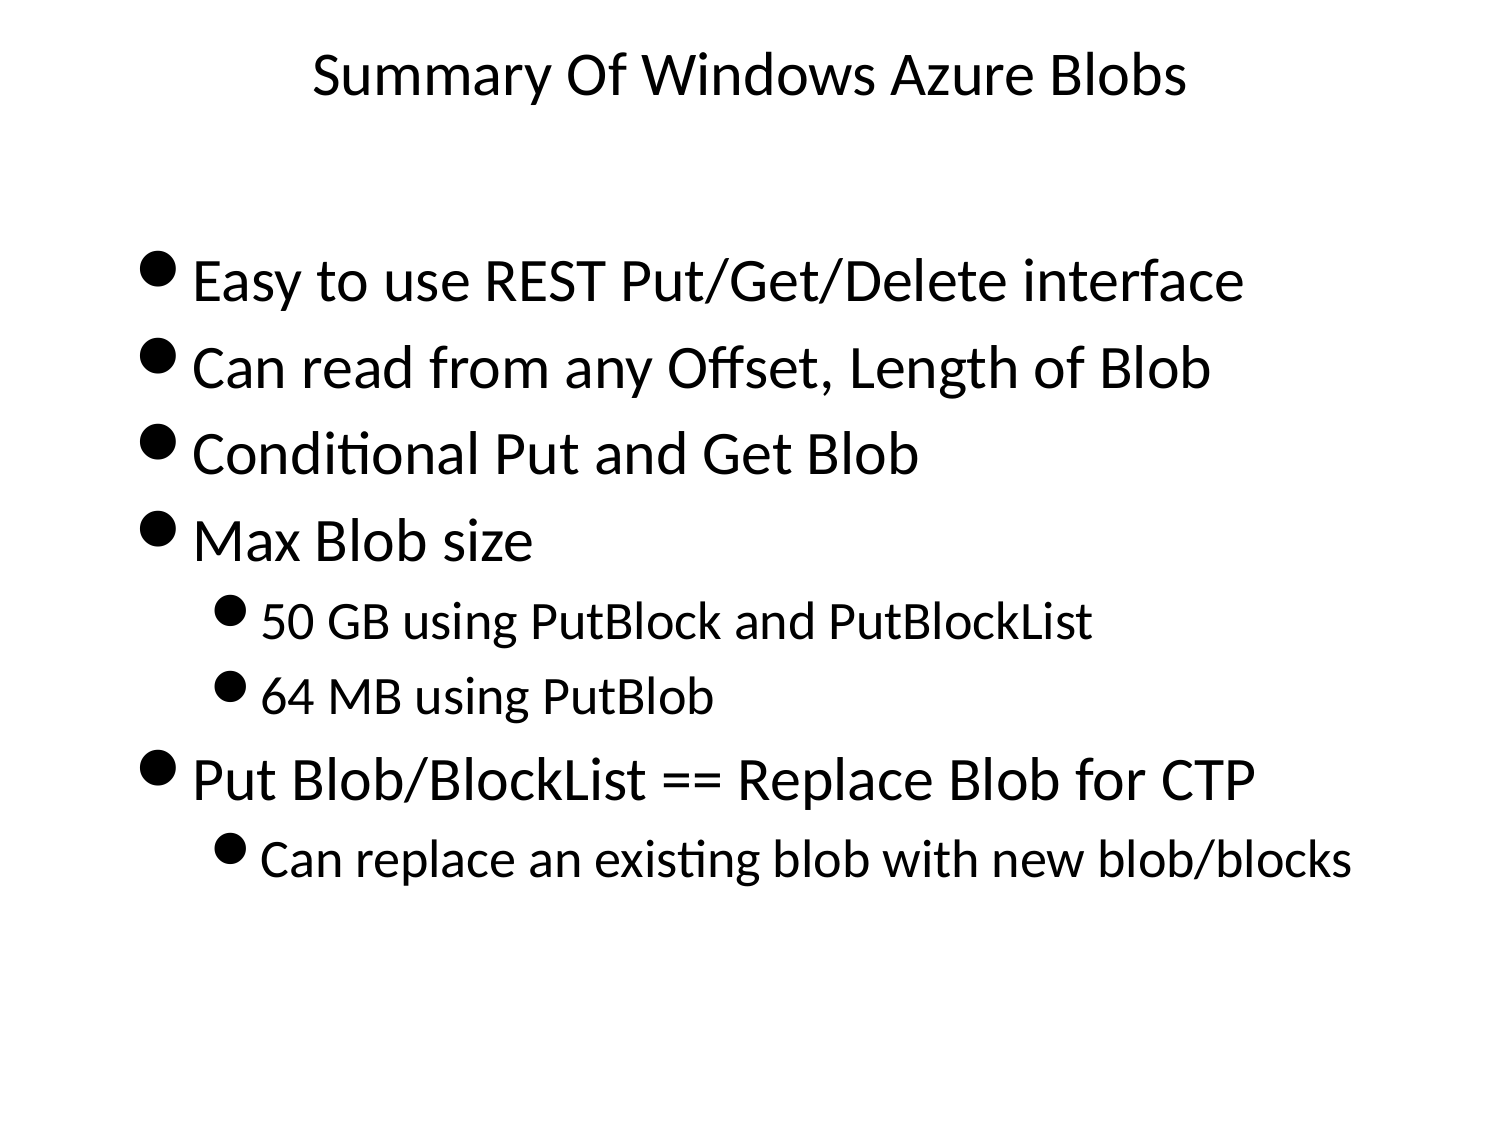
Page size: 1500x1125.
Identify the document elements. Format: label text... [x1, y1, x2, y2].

list Easy to use REST Put/Get/Delete interface Can read from any Offset, Length of Blob Conditional Put and Get Blob Max Blob size 50 GB using PutBlock and PutBlockList 64 MB using PutBlob Put Blob/BlockList == Replace Blob for CTP Can replace an existing blob with new blob/blocks [119, 231, 1380, 959]
title Summary Of Windows Azure Blobs [63, 24, 1437, 116]
